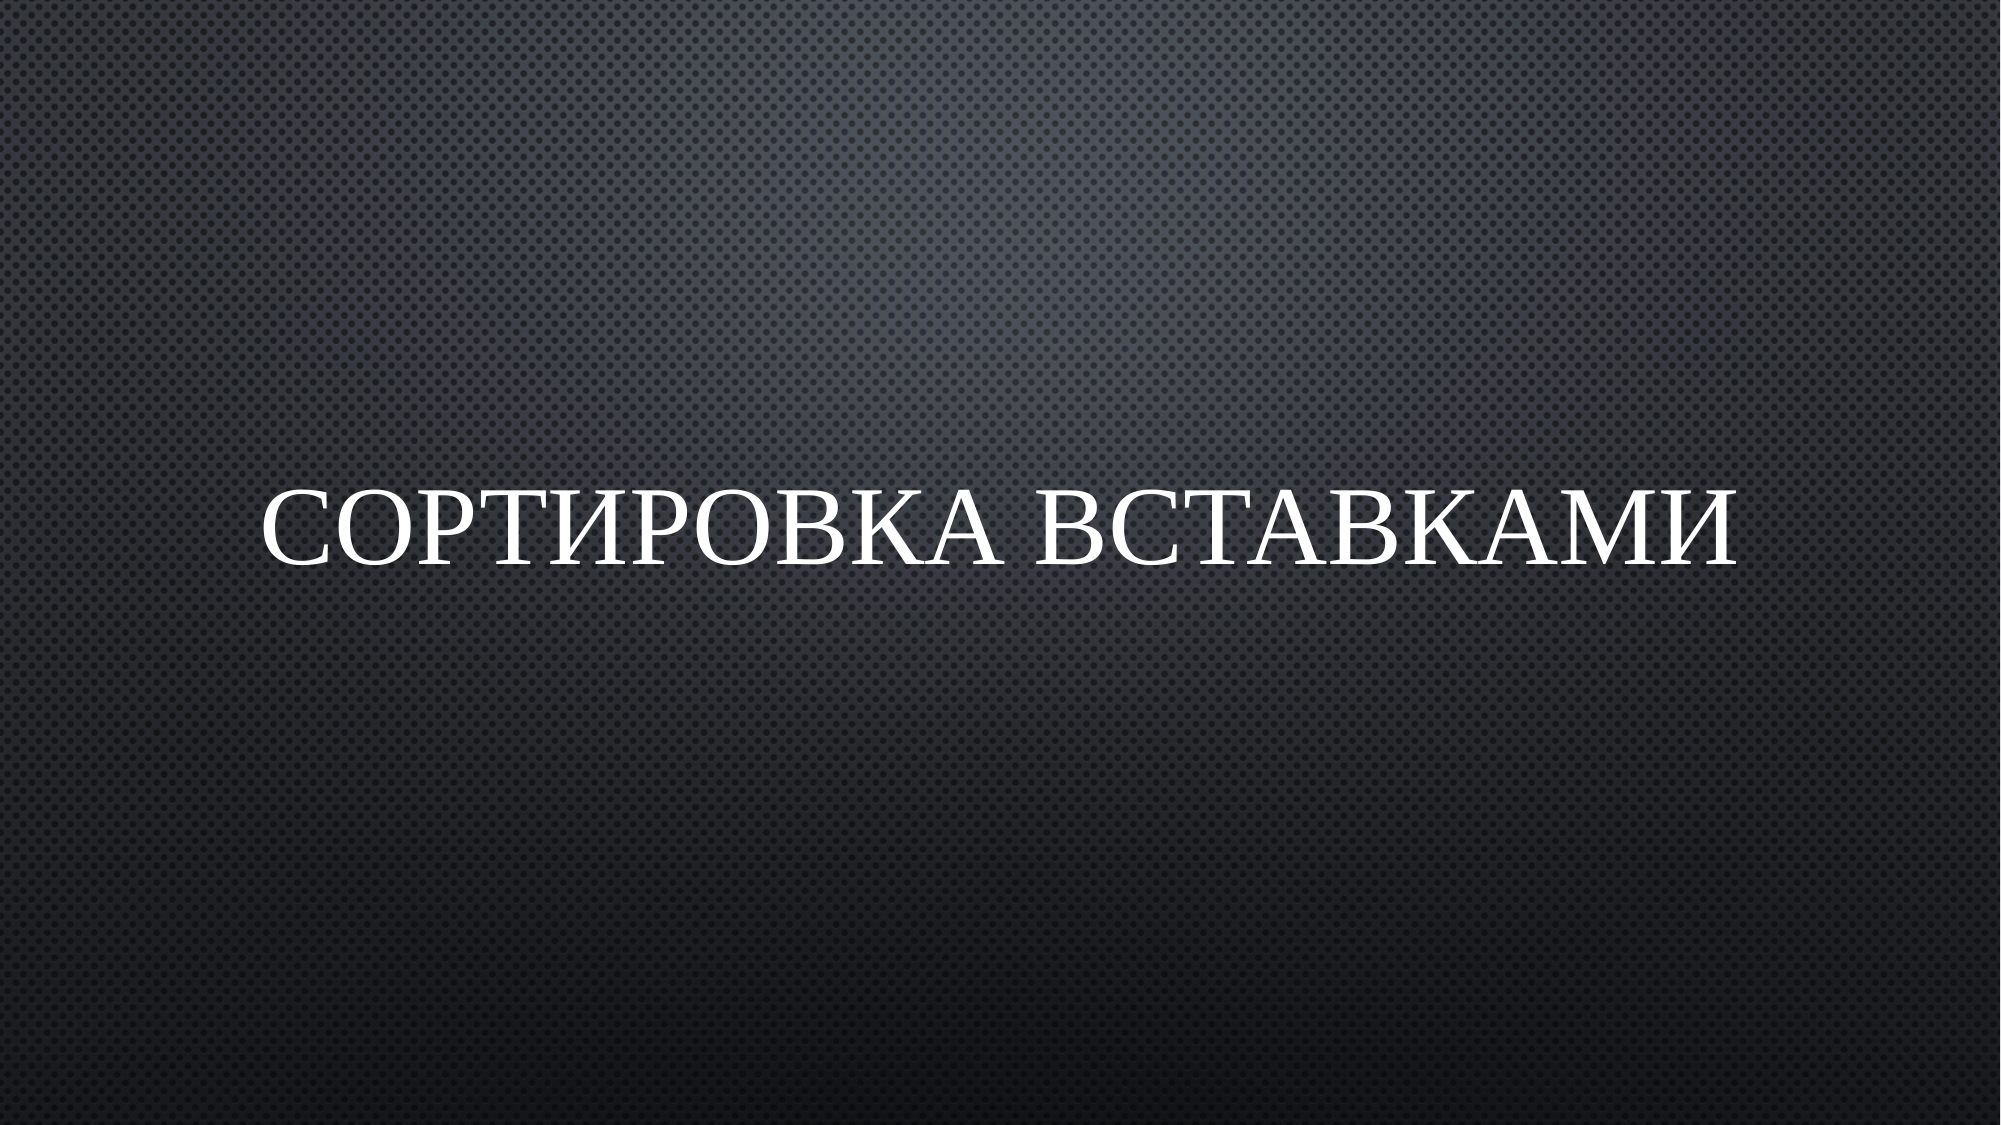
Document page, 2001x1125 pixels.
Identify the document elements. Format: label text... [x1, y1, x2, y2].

title Сортировка вставками [187, 363, 1813, 676]
